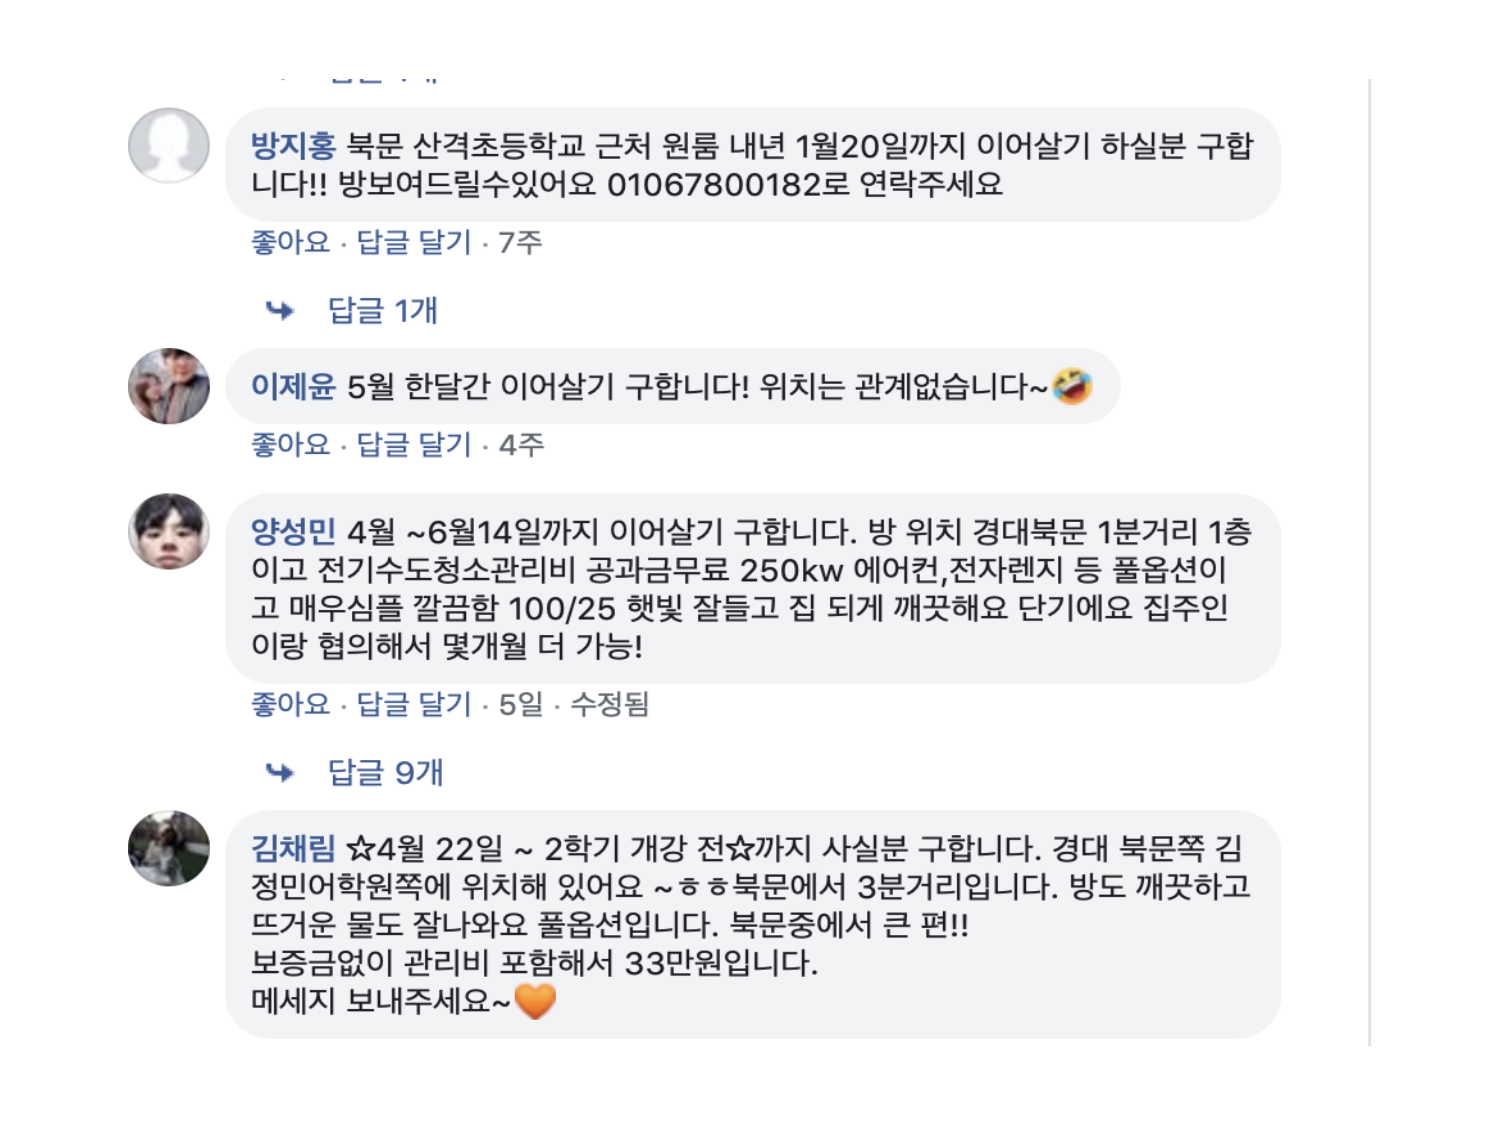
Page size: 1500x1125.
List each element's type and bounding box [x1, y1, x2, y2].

text_box [128, 78, 1372, 1047]
